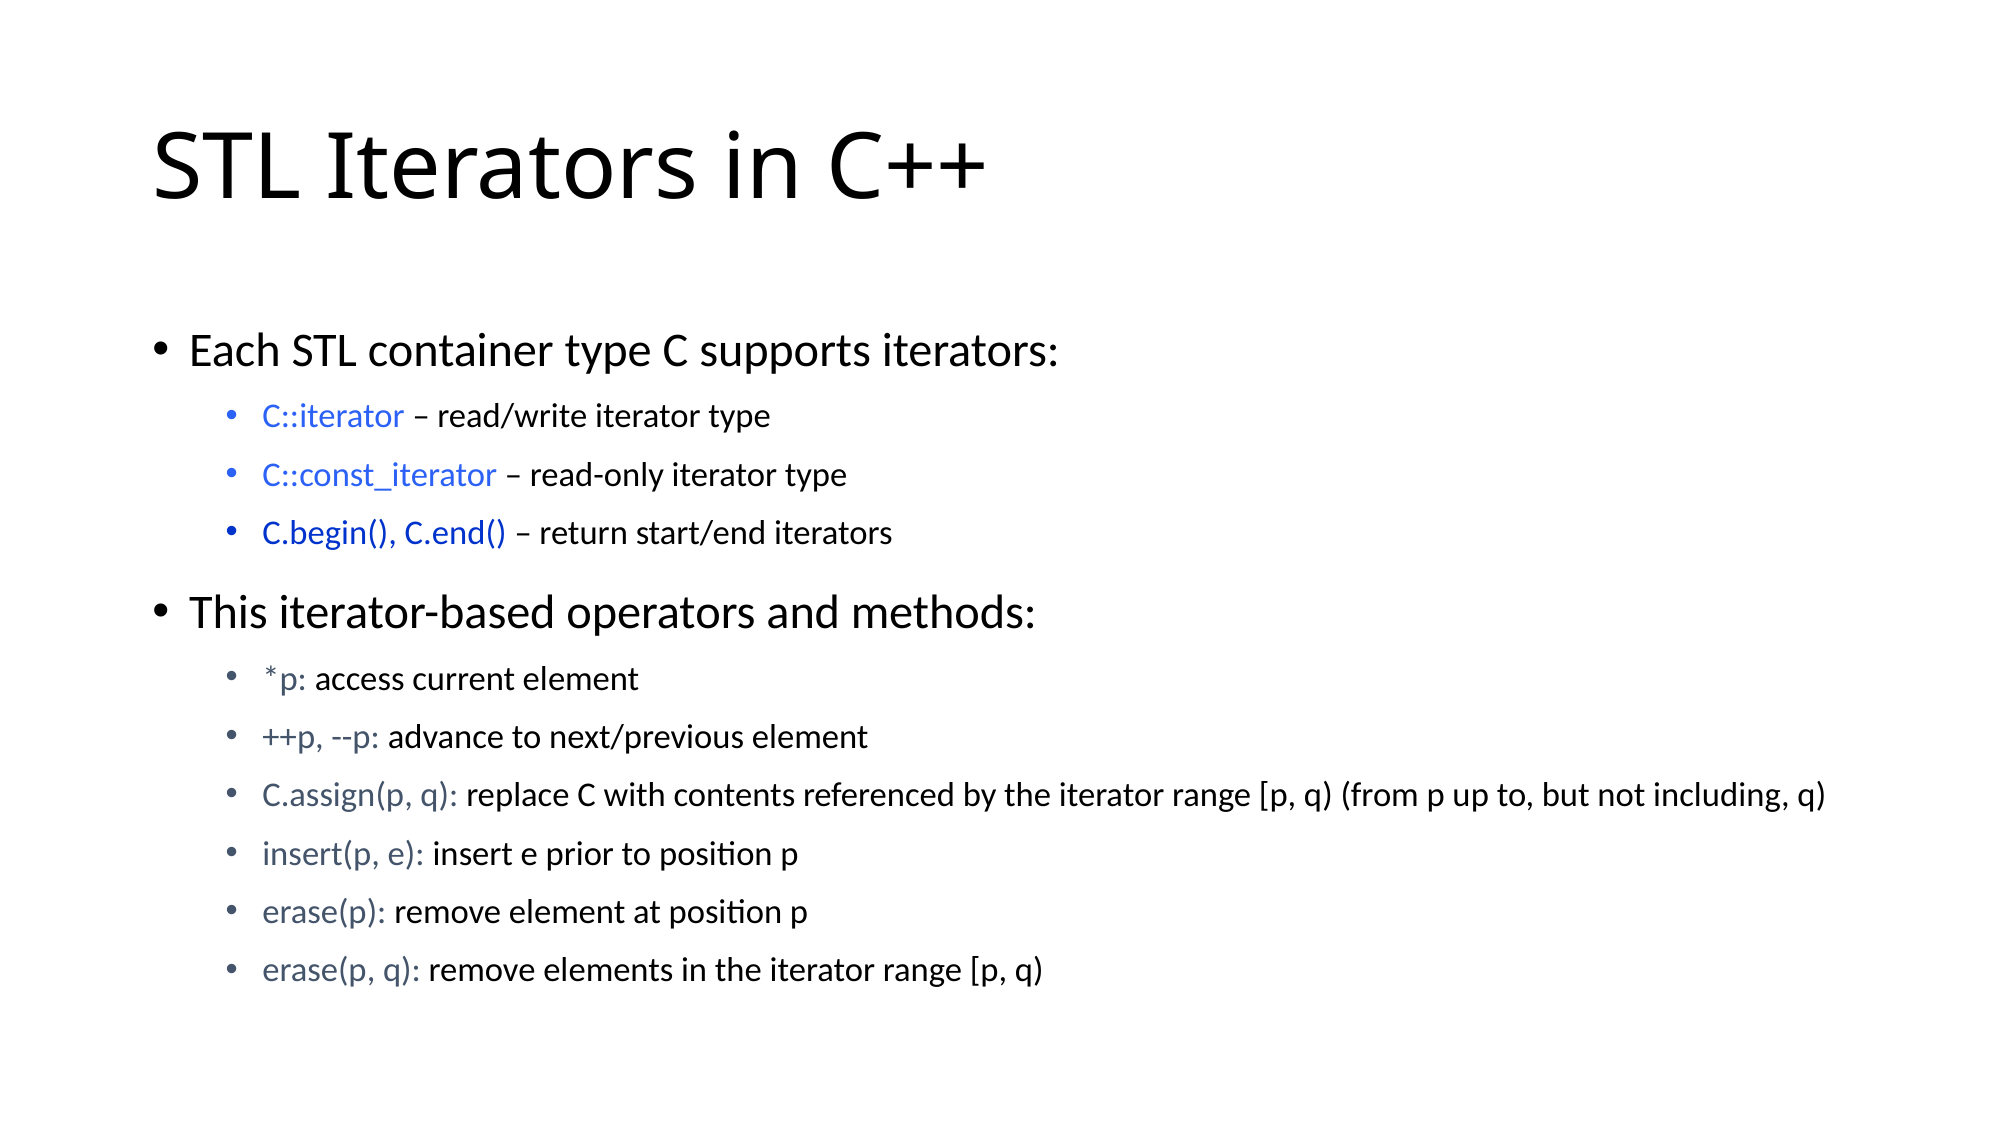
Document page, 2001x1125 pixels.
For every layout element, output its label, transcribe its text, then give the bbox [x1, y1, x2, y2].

list Each STL container type C supports iterators: C::iterator – read/write iterator type C::const_iterator – read-only iterator type C.begin(), C.end() – return start/end iterators This iterator-based operators and methods: *p: access current element ++p, --p: advance to next/previous element C.assign(p, q): replace C with contents referenced by the iterator range [p, q) (from p up to, but not including, q) insert(p, e): insert e prior to position p erase(p): remove element at position p erase(p, q): remove elements in the iterator range [p, q) [137, 299, 1863, 1014]
title STL Iterators in C++ [137, 59, 1863, 278]
